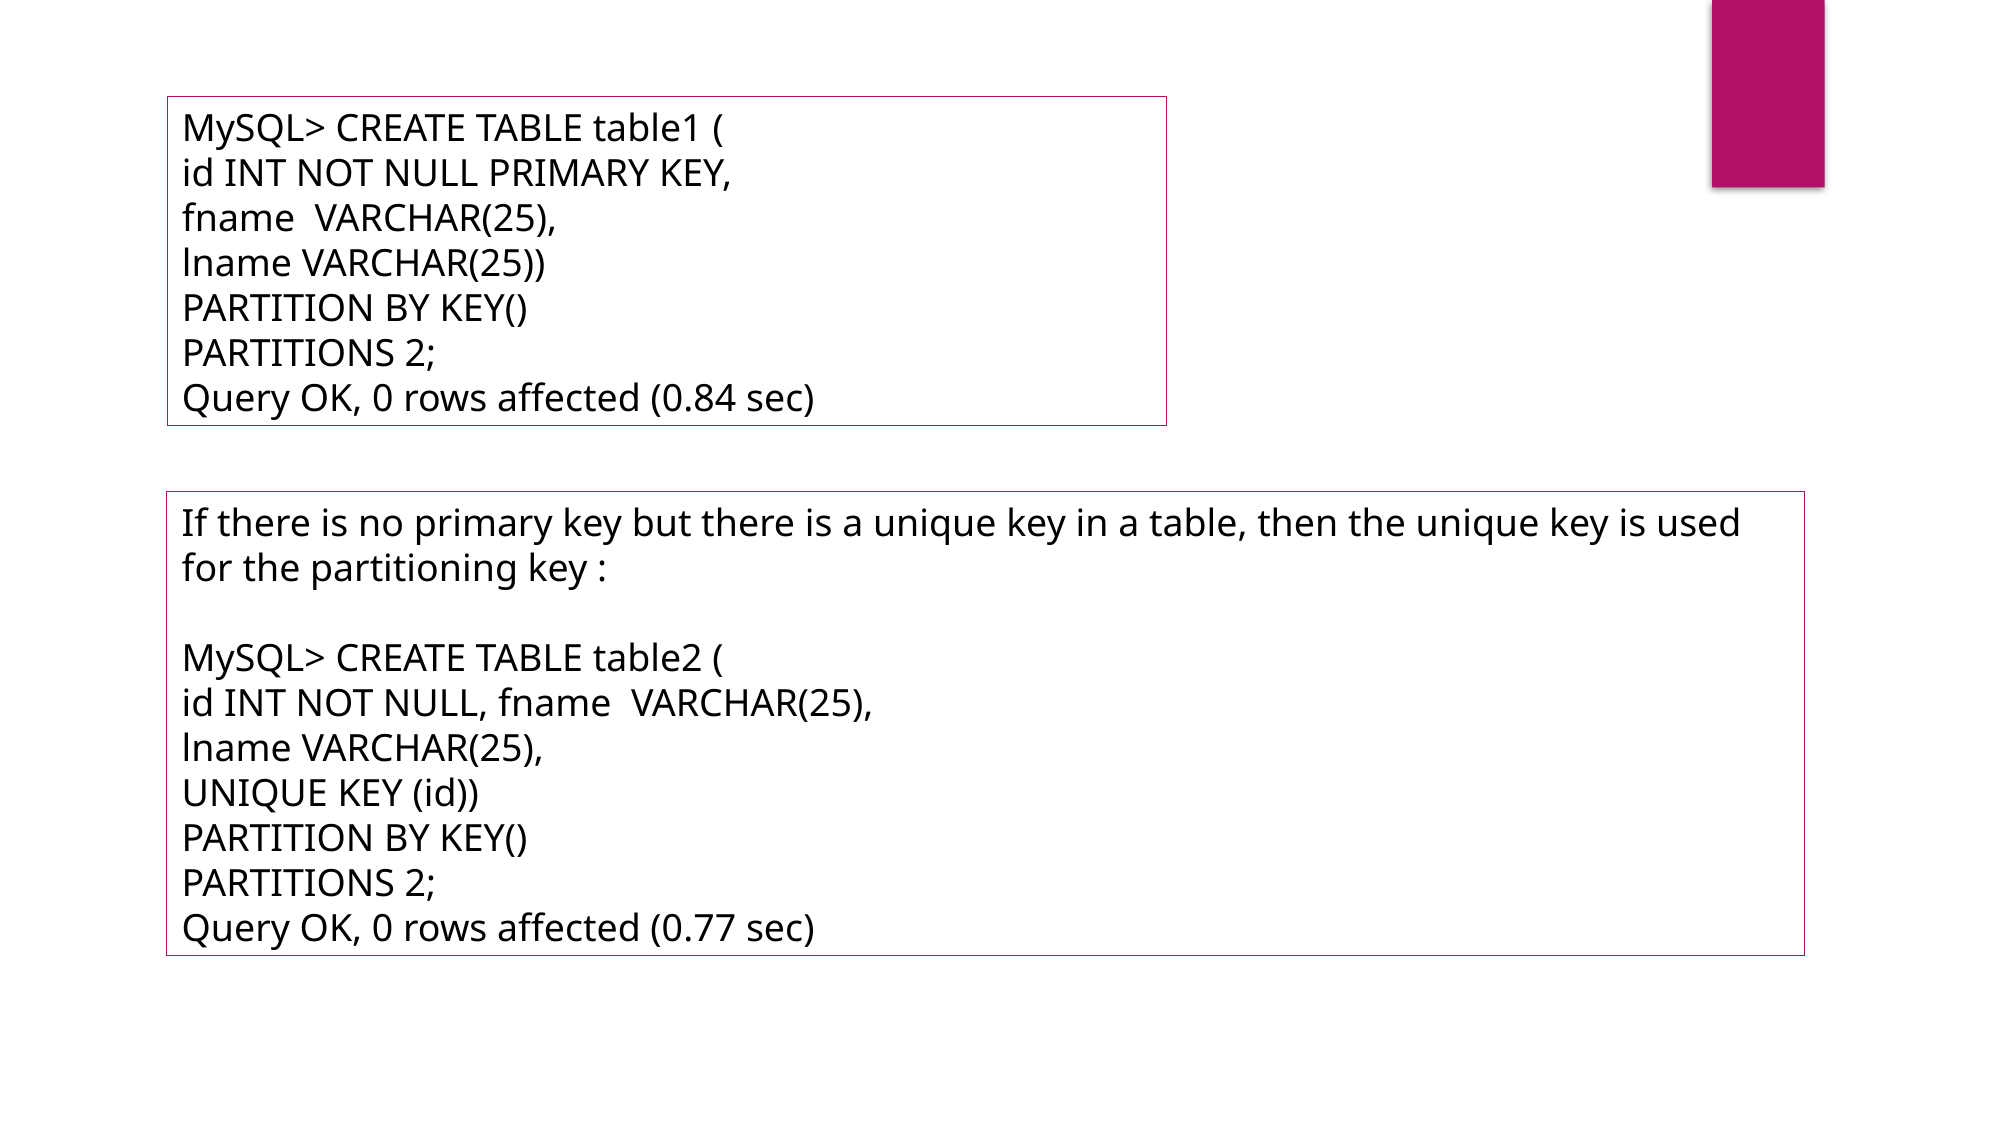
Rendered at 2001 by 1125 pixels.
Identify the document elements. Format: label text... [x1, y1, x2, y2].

text_box If there is no primary key but there is a unique key in a table, then the unique key is used for the partitioning key : MySQL> CREATE TABLE table2 ( id INT NOT NULL, fname VARCHAR(25), lname VARCHAR(25), UNIQUE KEY (id)) PARTITION BY KEY() PARTITIONS 2; Query OK, 0 rows affected (0.77 sec) [166, 491, 1805, 956]
text_box MySQL> CREATE TABLE table1 ( id INT NOT NULL PRIMARY KEY, fname VARCHAR(25), lname VARCHAR(25)) PARTITION BY KEY() PARTITIONS 2; Query OK, 0 rows affected (0.84 sec) [167, 96, 1167, 426]
